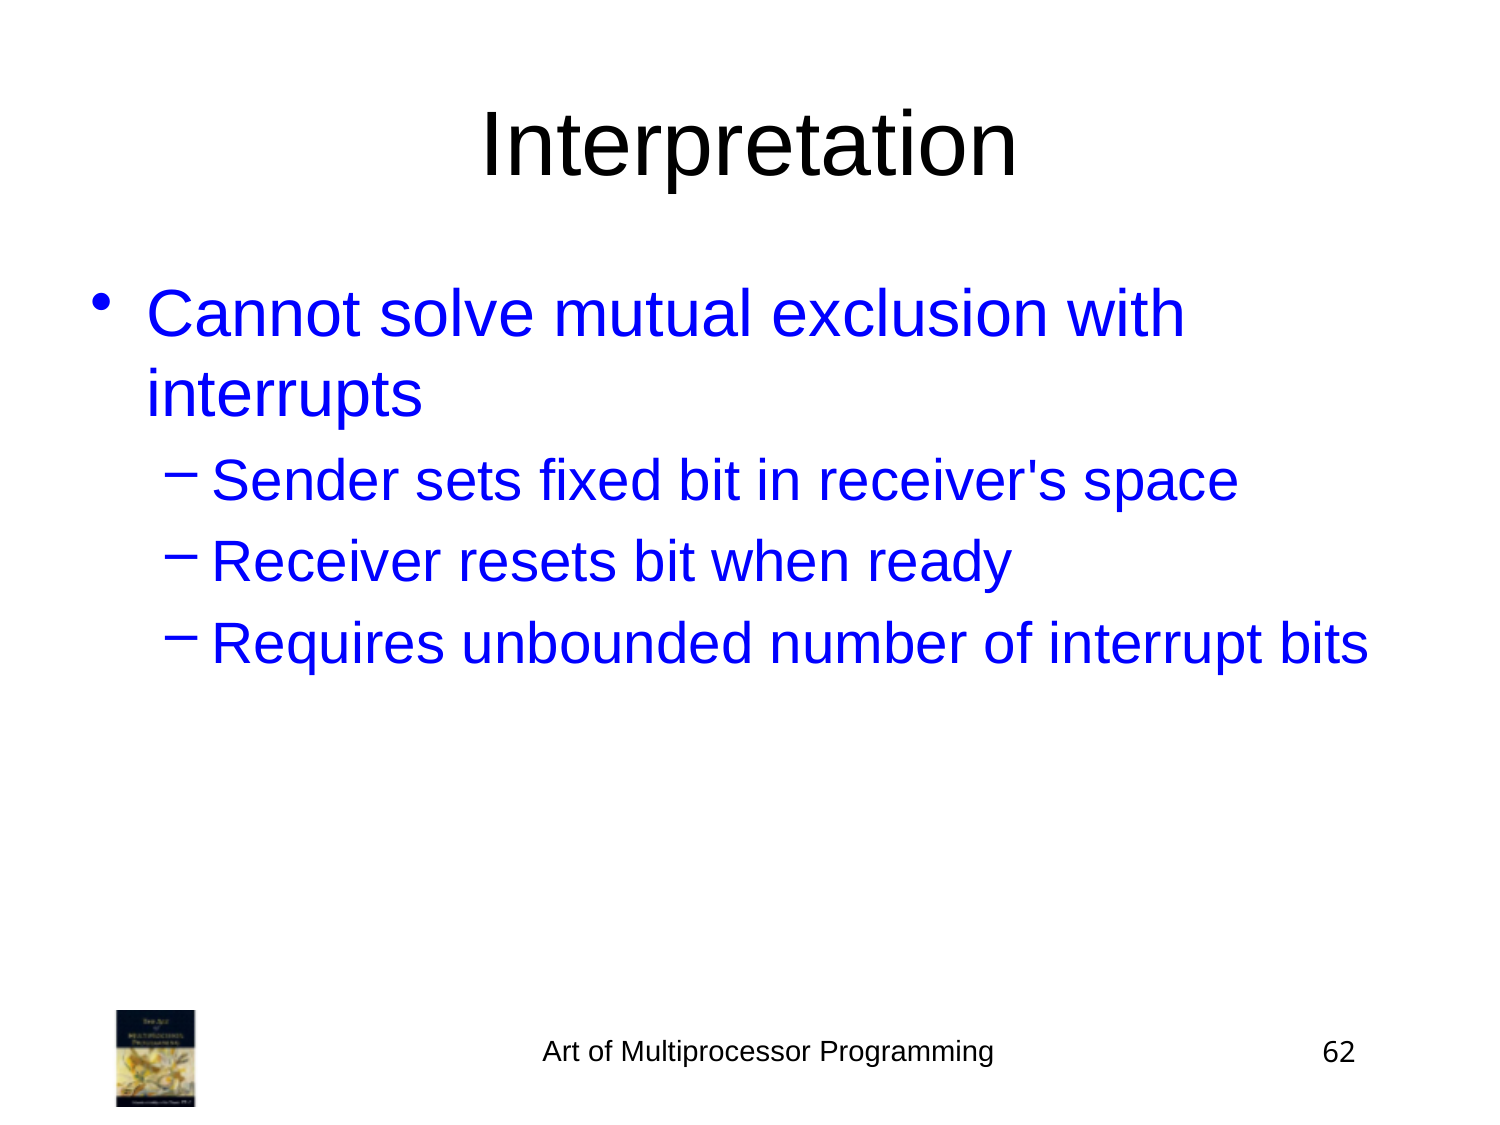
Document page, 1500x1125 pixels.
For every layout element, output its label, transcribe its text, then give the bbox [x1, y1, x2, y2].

text_box 62 [1058, 1025, 1371, 1101]
title Interpretation [75, 45, 1425, 233]
list Cannot solve mutual exclusion with interrupts Sender sets fixed bit in receiver's space Receiver resets bit when ready Requires unbounded number of interrupt bits [75, 262, 1425, 1005]
picture [107, 1010, 204, 1107]
footer Art of Multiprocessor Programming [512, 1024, 1026, 1103]
